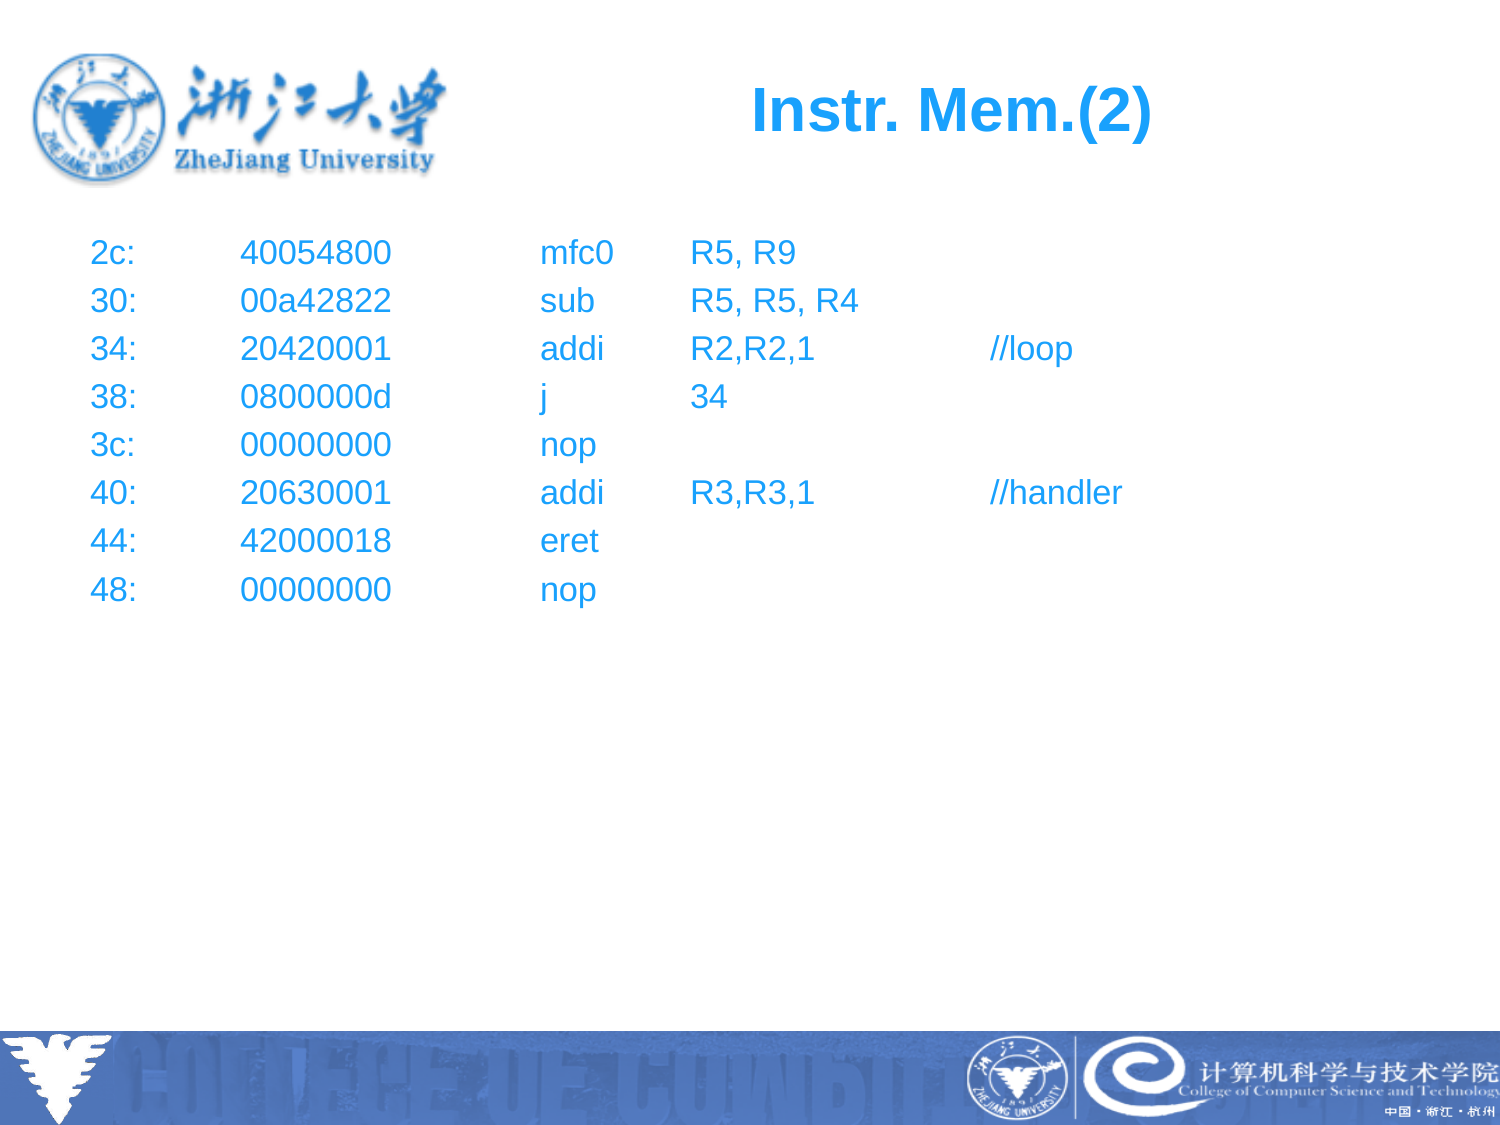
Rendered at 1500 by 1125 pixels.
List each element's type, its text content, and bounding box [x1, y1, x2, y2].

title Instr. Mem.(2) [468, 13, 1437, 200]
picture [23, 46, 453, 188]
list 2c: 40054800 mfc0 R5, R9 30: 00a42822 sub R5, R5, R4 34: 20420001 addi R2,R2,1 //loop 38: 0800000d j 34 3c: 00000000 nop 40: 20630001 addi R3,R3,1 //handler 44: 42000018 eret 48: 00000000 nop [74, 222, 1426, 1006]
picture [0, 1031, 1500, 1125]
